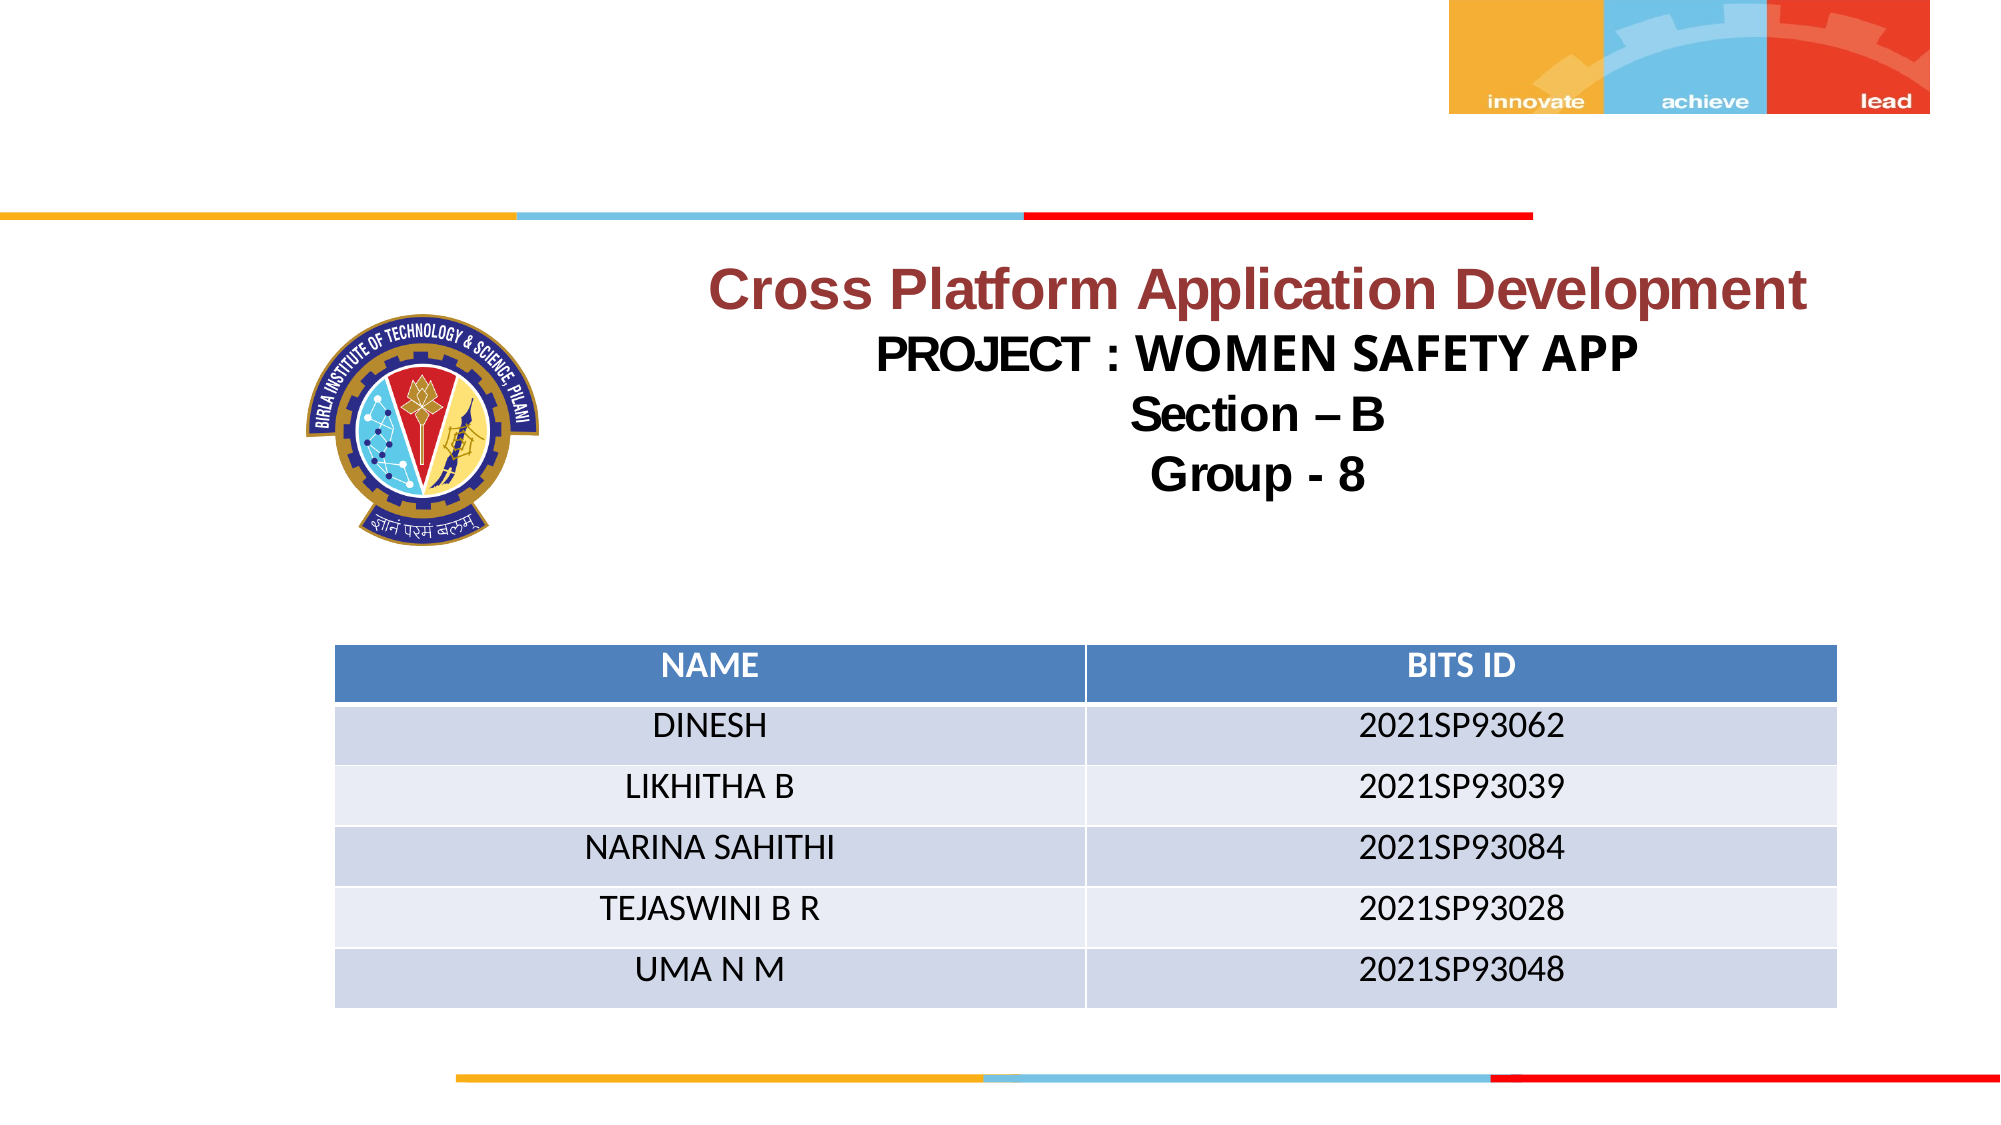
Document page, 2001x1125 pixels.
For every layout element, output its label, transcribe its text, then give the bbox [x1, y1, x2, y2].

picture [1449, 0, 1930, 114]
table_cell 2021SP93062 [1087, 707, 1837, 765]
table_cell NARINA SAHITHI [335, 827, 1085, 886]
table_cell TEJASWINI B R [335, 888, 1085, 947]
table_cell 2021SP93039 [1087, 766, 1837, 825]
title Cross Platform Application Development PROJECT : WOMEN SAFETY APP Section – B Group - 8 [538, 211, 1975, 502]
table_cell DINESH [335, 707, 1085, 765]
table_cell 2021SP93048 [1087, 949, 1837, 1008]
table_header NAME [335, 645, 1085, 702]
table_cell 2021SP93084 [1087, 827, 1837, 886]
table_cell LIKHITHA B [335, 766, 1085, 825]
table_header BITS ID [1087, 645, 1837, 702]
picture [305, 314, 540, 546]
table_cell 2021SP93028 [1087, 888, 1837, 947]
table_cell UMA N M [335, 949, 1085, 1008]
